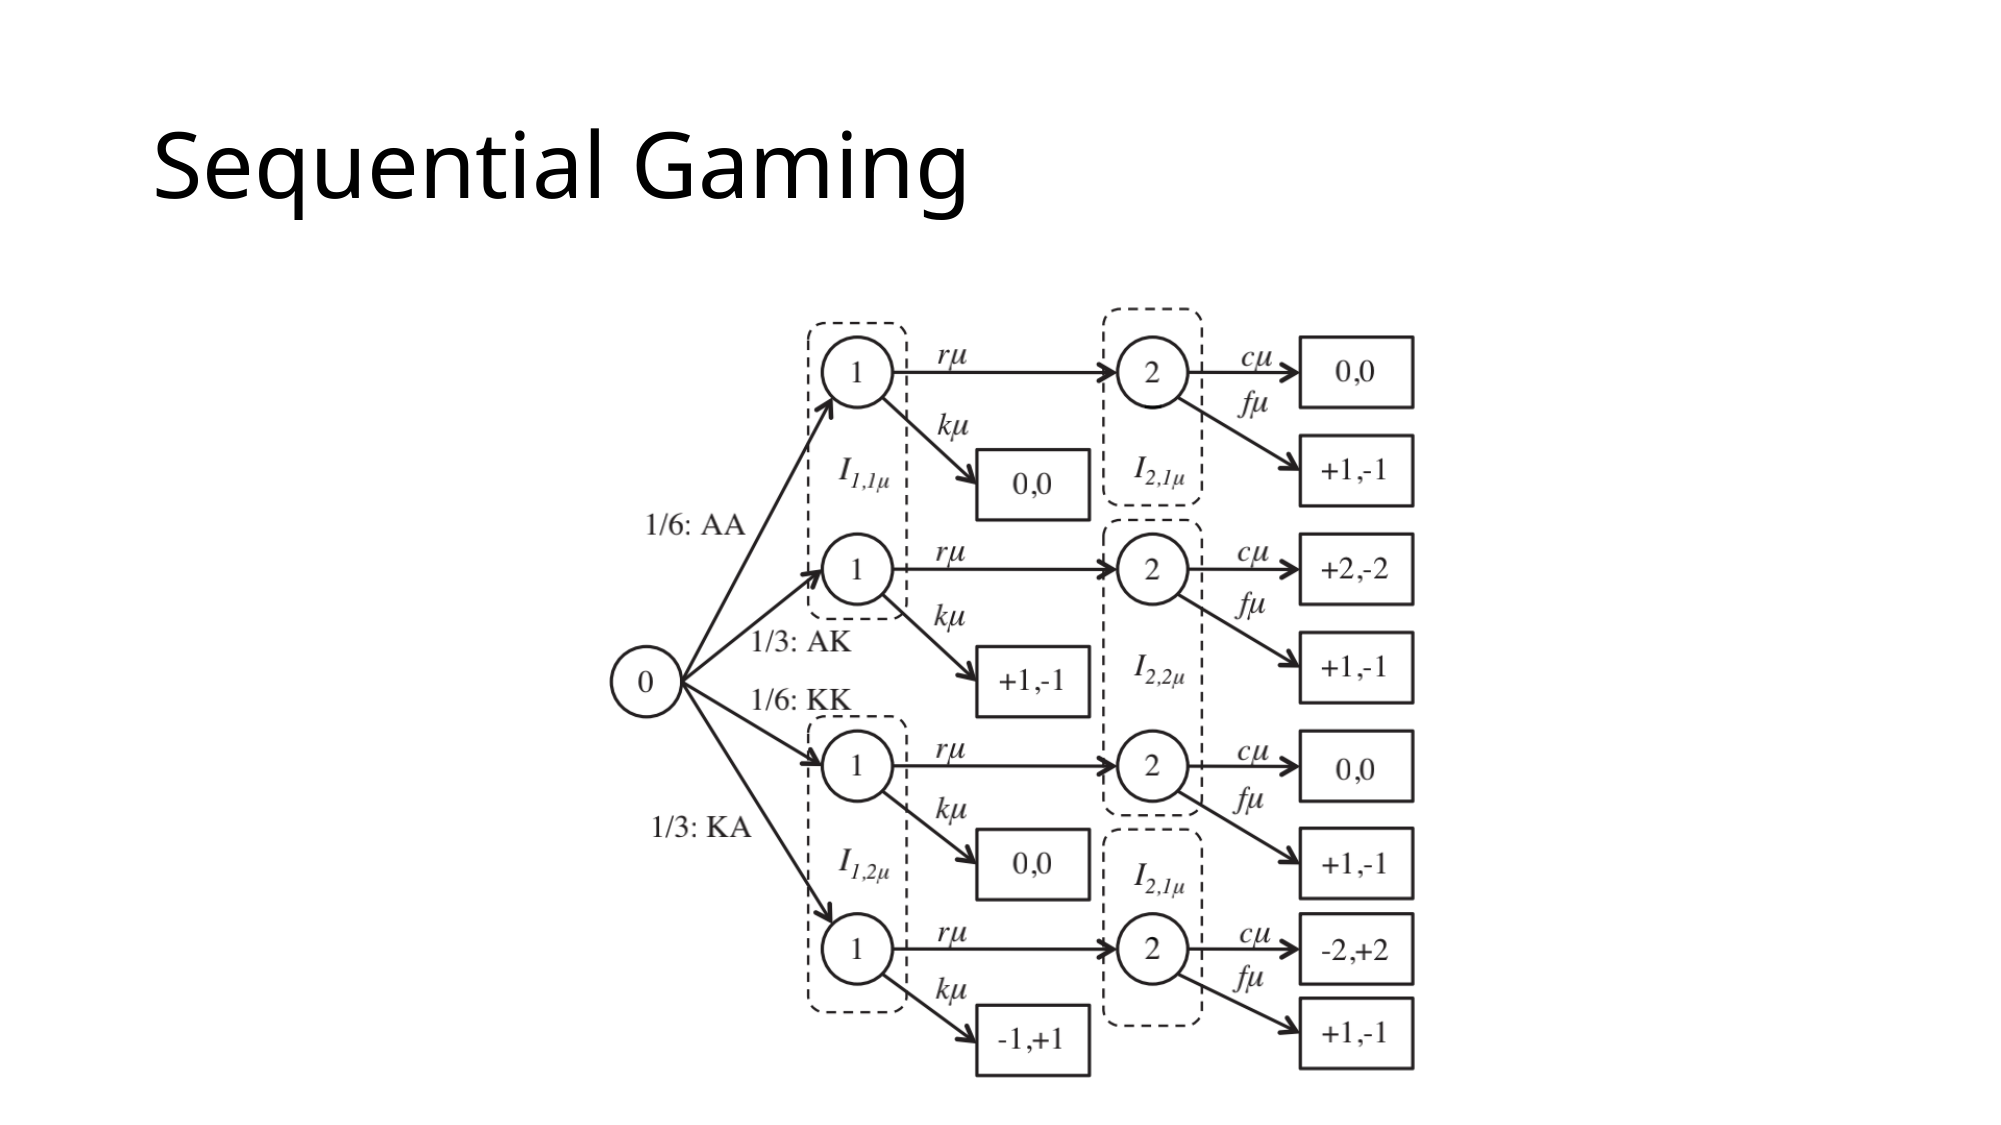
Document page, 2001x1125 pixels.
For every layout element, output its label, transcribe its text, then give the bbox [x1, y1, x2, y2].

picture [359, 299, 1667, 1081]
title Sequential Gaming [137, 59, 1863, 278]
